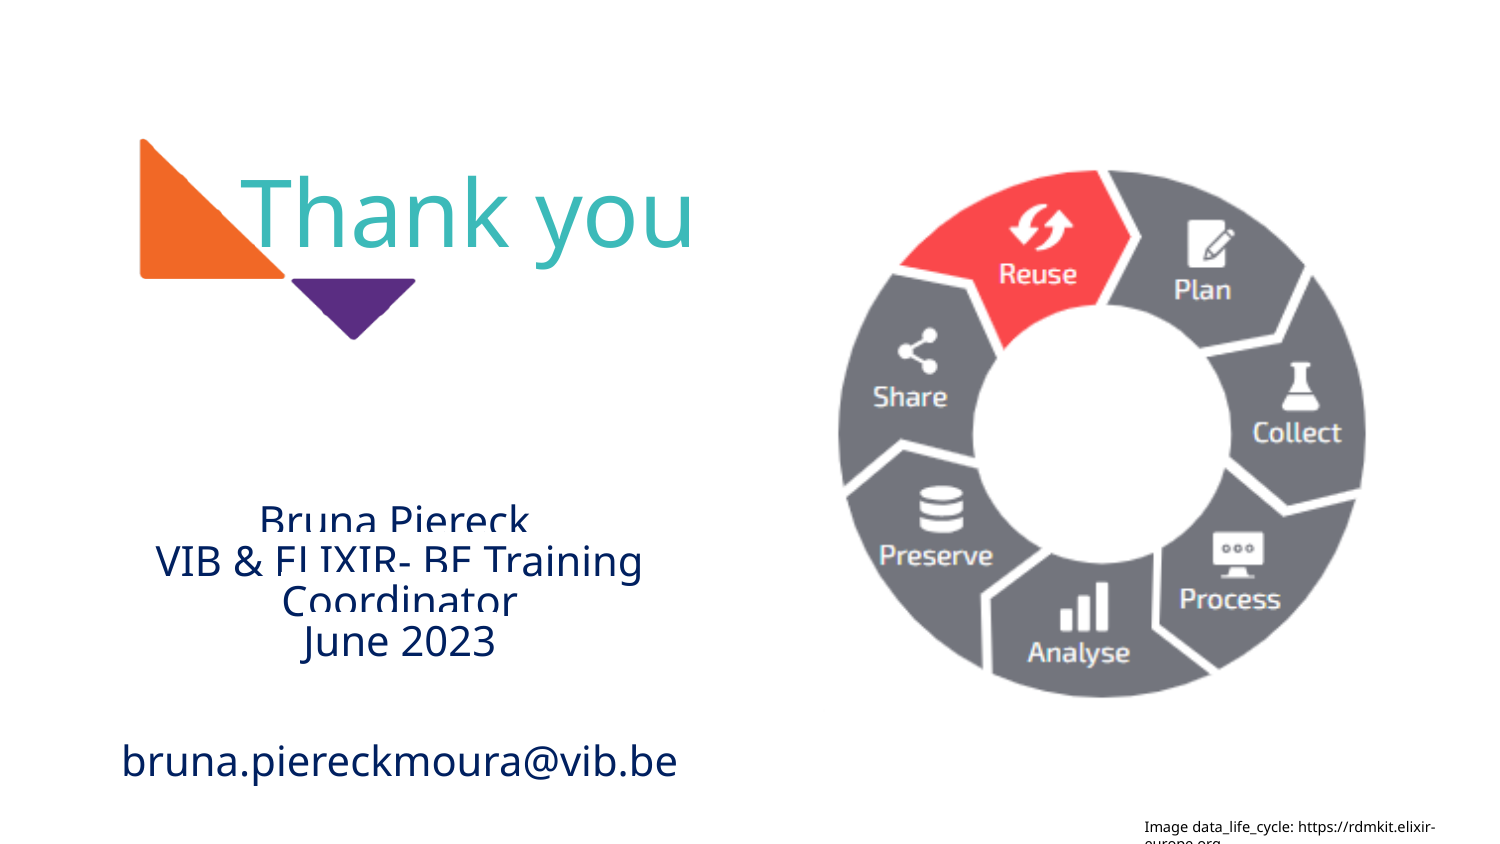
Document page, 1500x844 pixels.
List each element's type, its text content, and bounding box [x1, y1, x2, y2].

picture [823, 154, 1378, 712]
subtitle Bruna Piereck VIB & ELIXIR- BE Training Coordinator June 2023 bruna.piereckmoura@vib.be [40, 454, 759, 759]
picture [110, 116, 426, 403]
title Thank you [187, 92, 750, 266]
text_box Image data_life_cycle: https://rdmkit.elixir-europe.org [1129, 803, 1495, 844]
